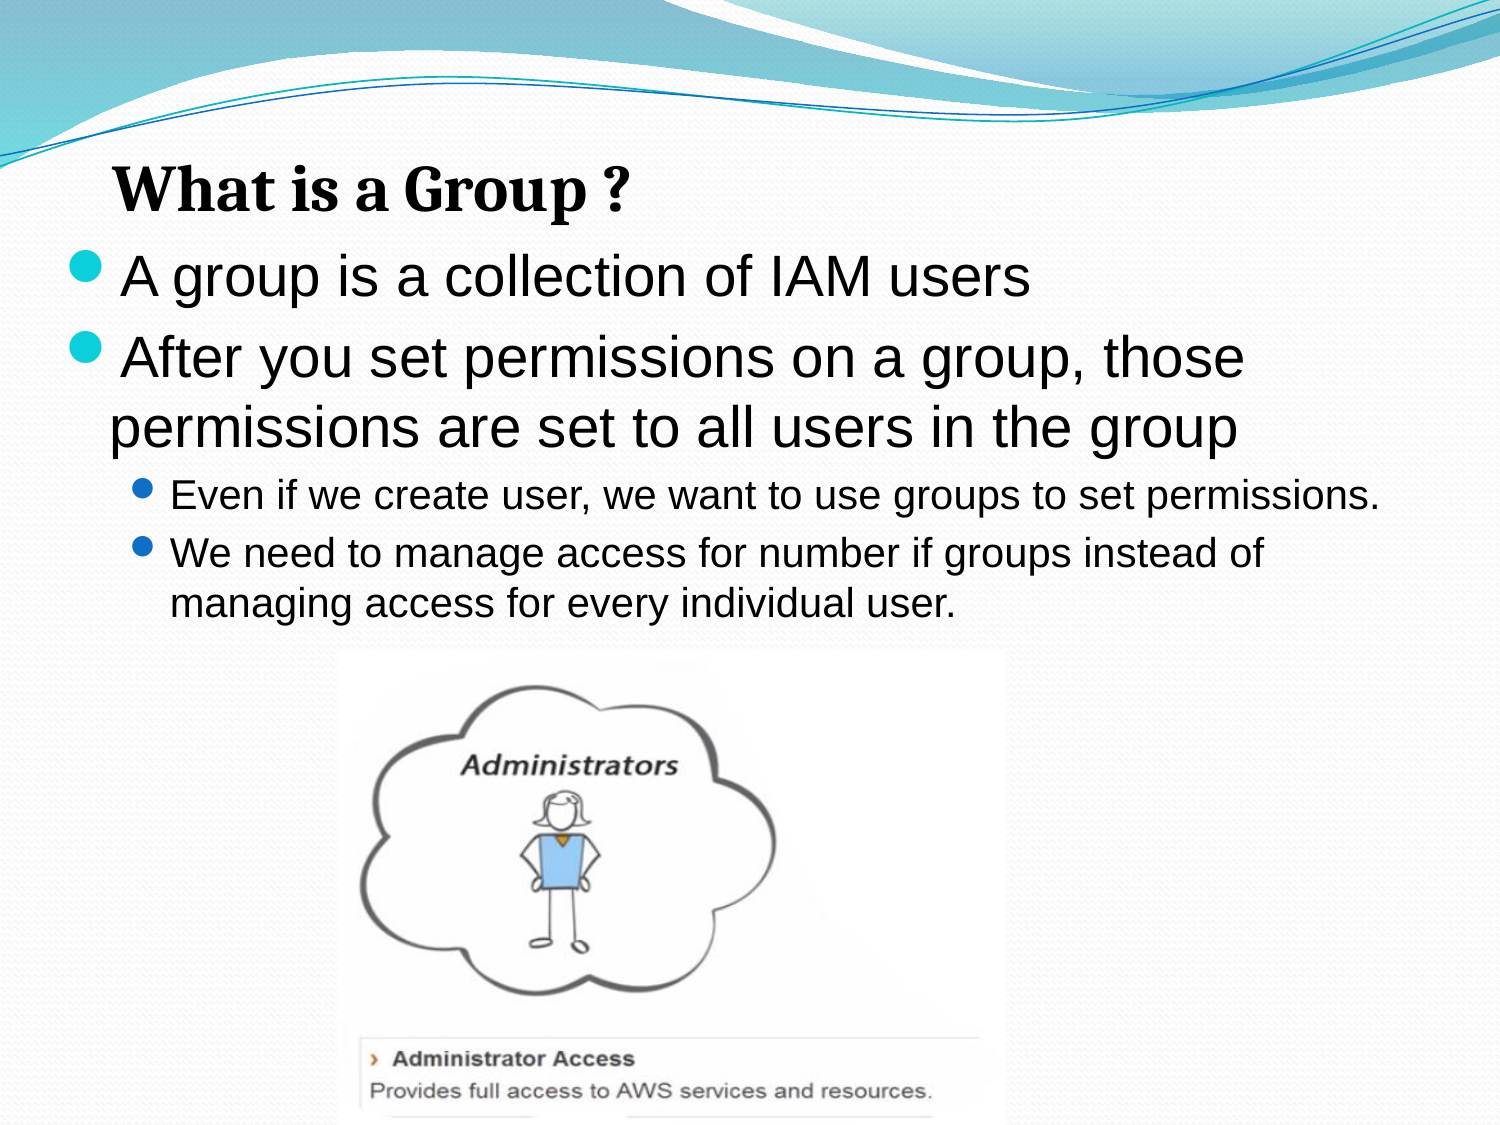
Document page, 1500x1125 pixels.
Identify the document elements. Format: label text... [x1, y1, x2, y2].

title What is a Group ? [112, 137, 1350, 225]
picture [337, 649, 1007, 1125]
list A group is a collection of IAM users After you set permissions on a group, those permissions are set to all users in the group Even if we create user, we want to use groups to set permissions. We need to manage access for number if groups instead of managing access for every individual user. [50, 230, 1400, 1081]
